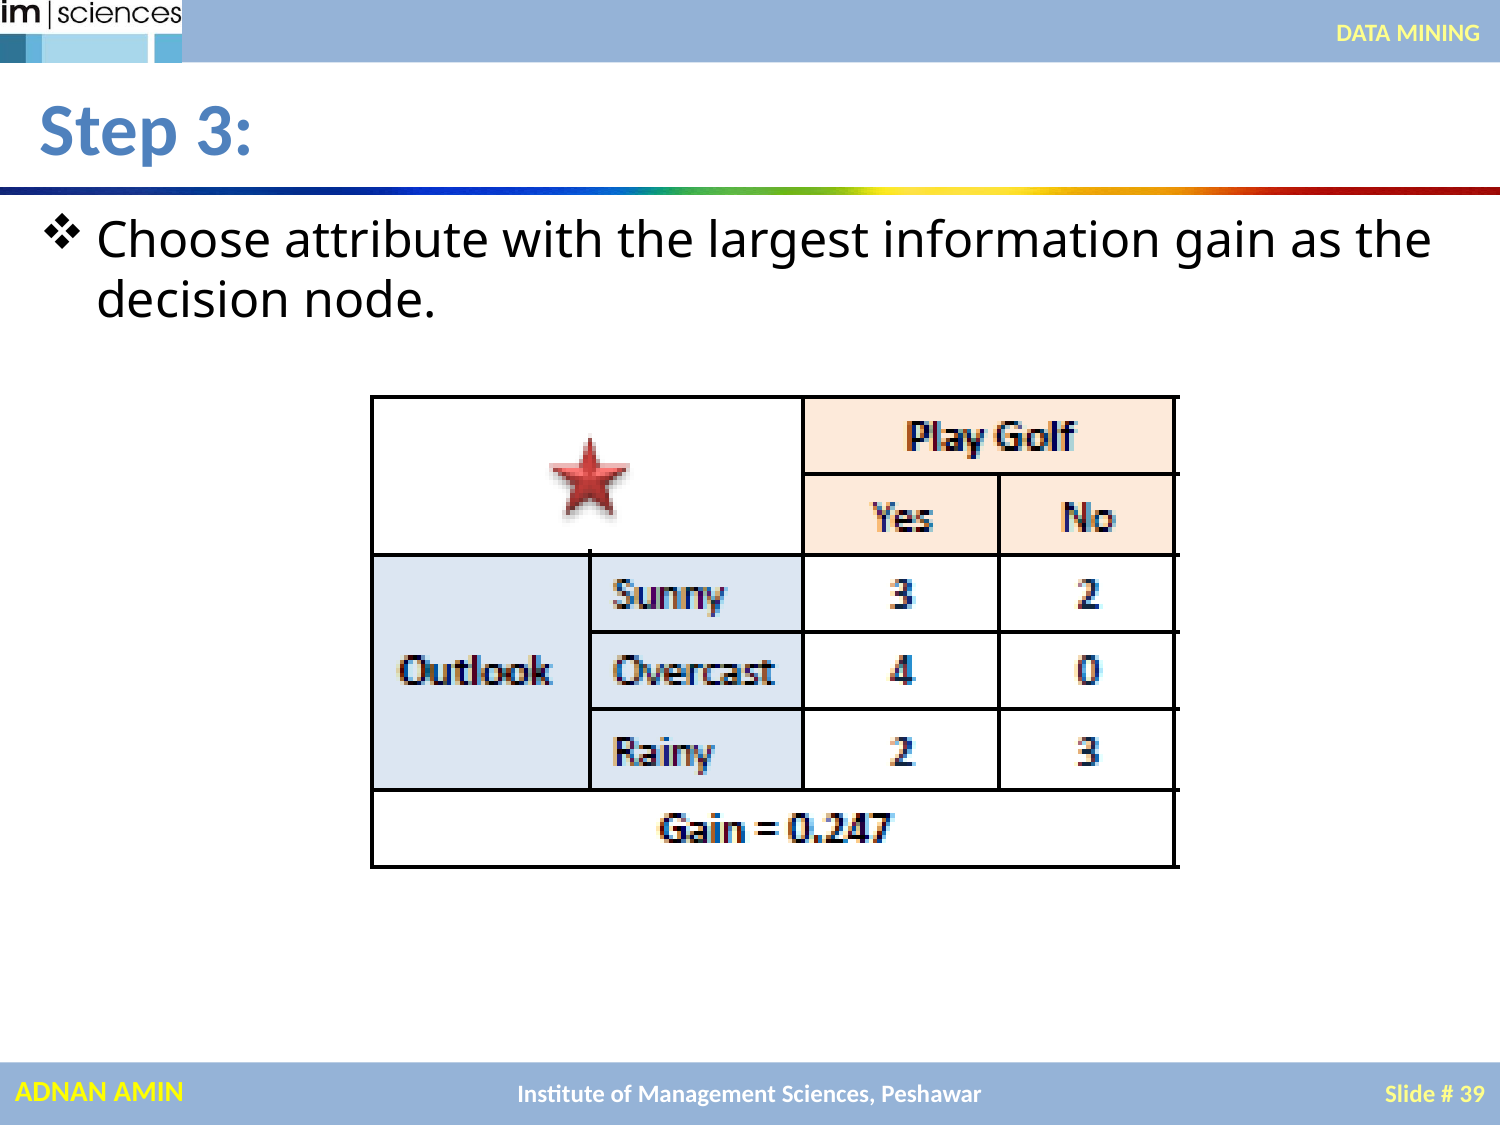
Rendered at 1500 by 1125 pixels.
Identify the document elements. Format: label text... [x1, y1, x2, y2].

slide_number DATA MINING [0, 1, 1496, 62]
list Choose attribute with the largest information gain as the decision node. [24, 200, 1475, 1005]
slide_number Slide # 39 [1149, 1062, 1500, 1123]
footer Institute of Management Sciences, Peshawar [362, 1062, 1138, 1123]
picture [639, 187, 1500, 195]
title Step 3: [24, 62, 1475, 188]
picture [362, 387, 1185, 878]
picture [0, 187, 634, 195]
